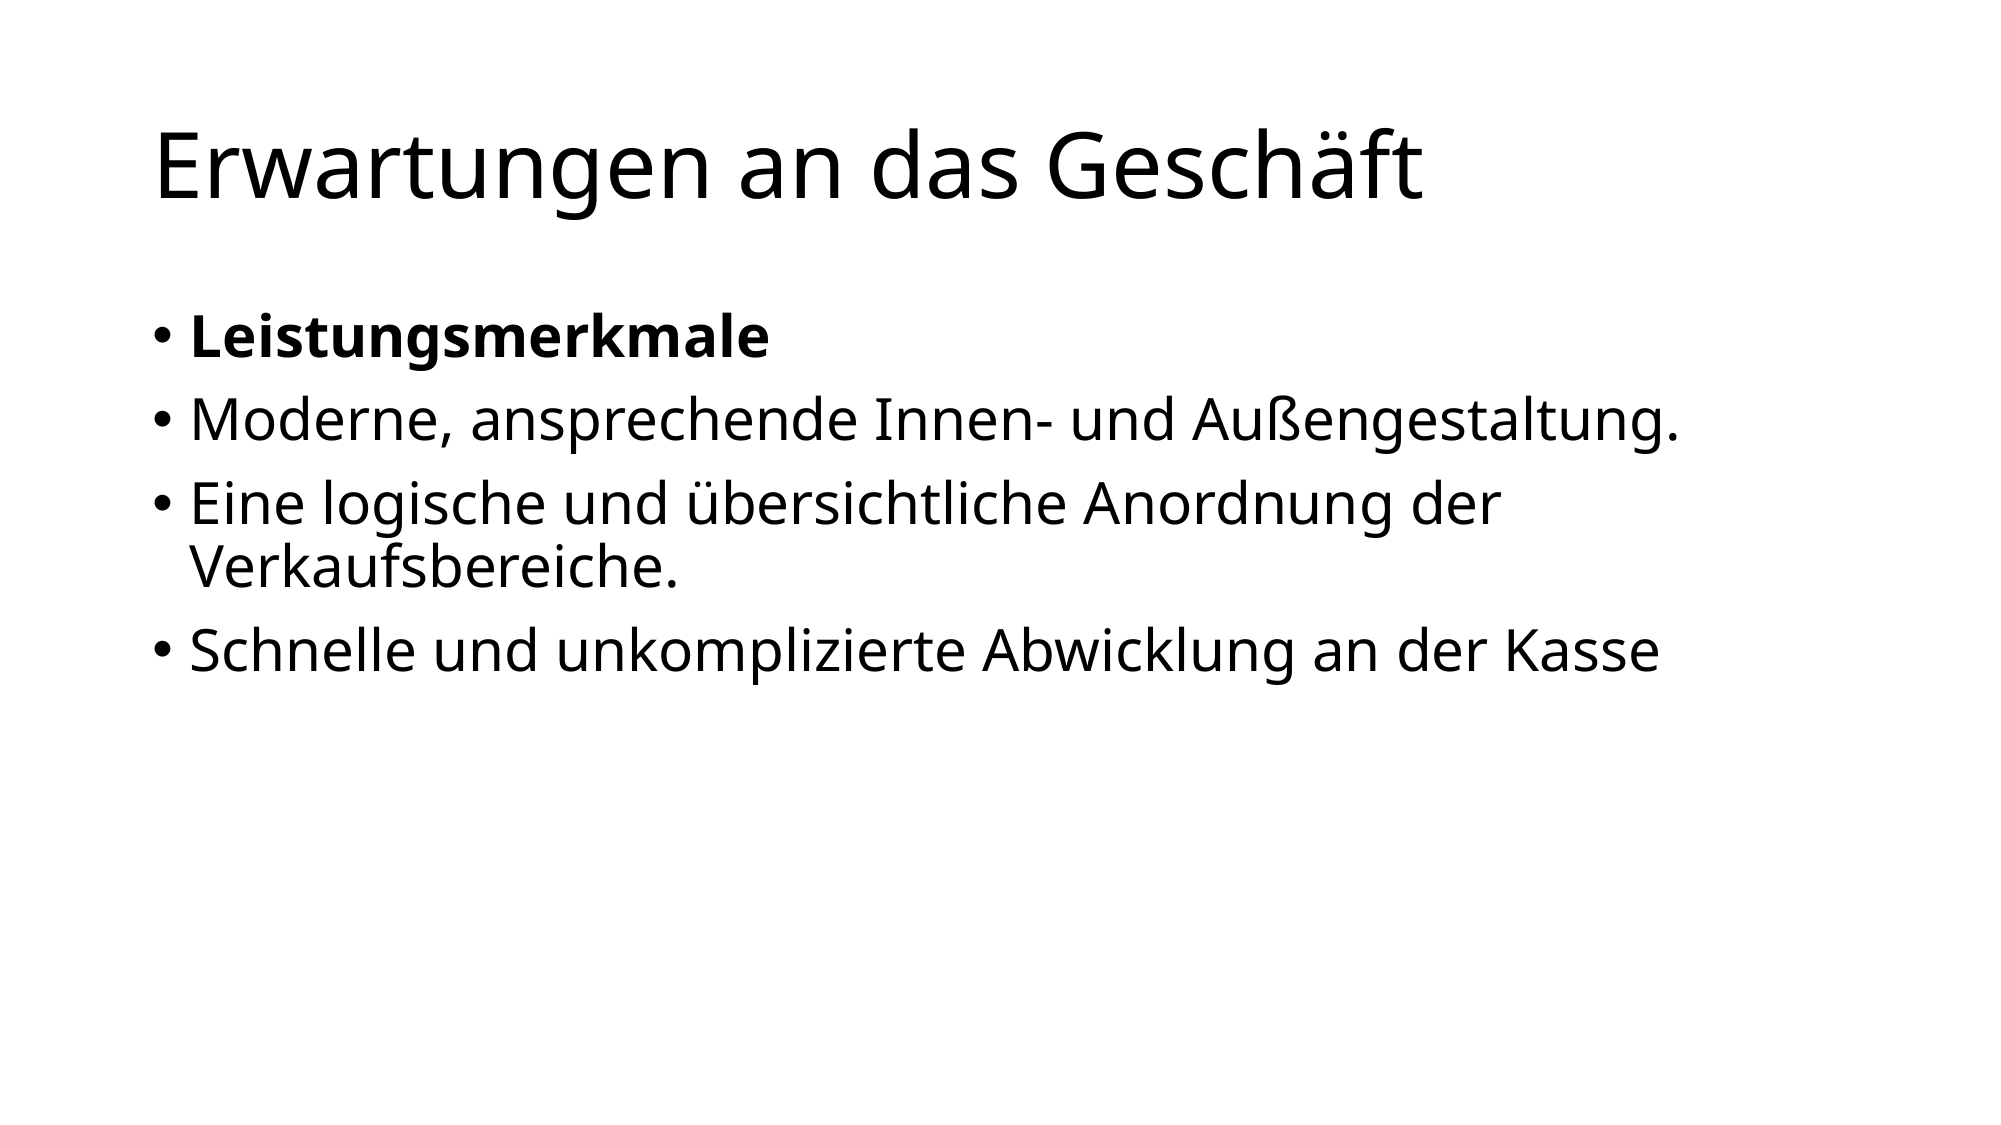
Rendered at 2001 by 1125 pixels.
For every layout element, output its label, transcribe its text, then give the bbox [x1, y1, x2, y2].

list Leistungsmerkmale Moderne, ansprechende Innen- und Außengestaltung. Eine logische und übersichtliche Anordnung der Verkaufsbereiche. Schnelle und unkomplizierte Abwicklung an der Kasse [137, 299, 1863, 1014]
title Erwartungen an das Geschäft [137, 59, 1863, 278]
